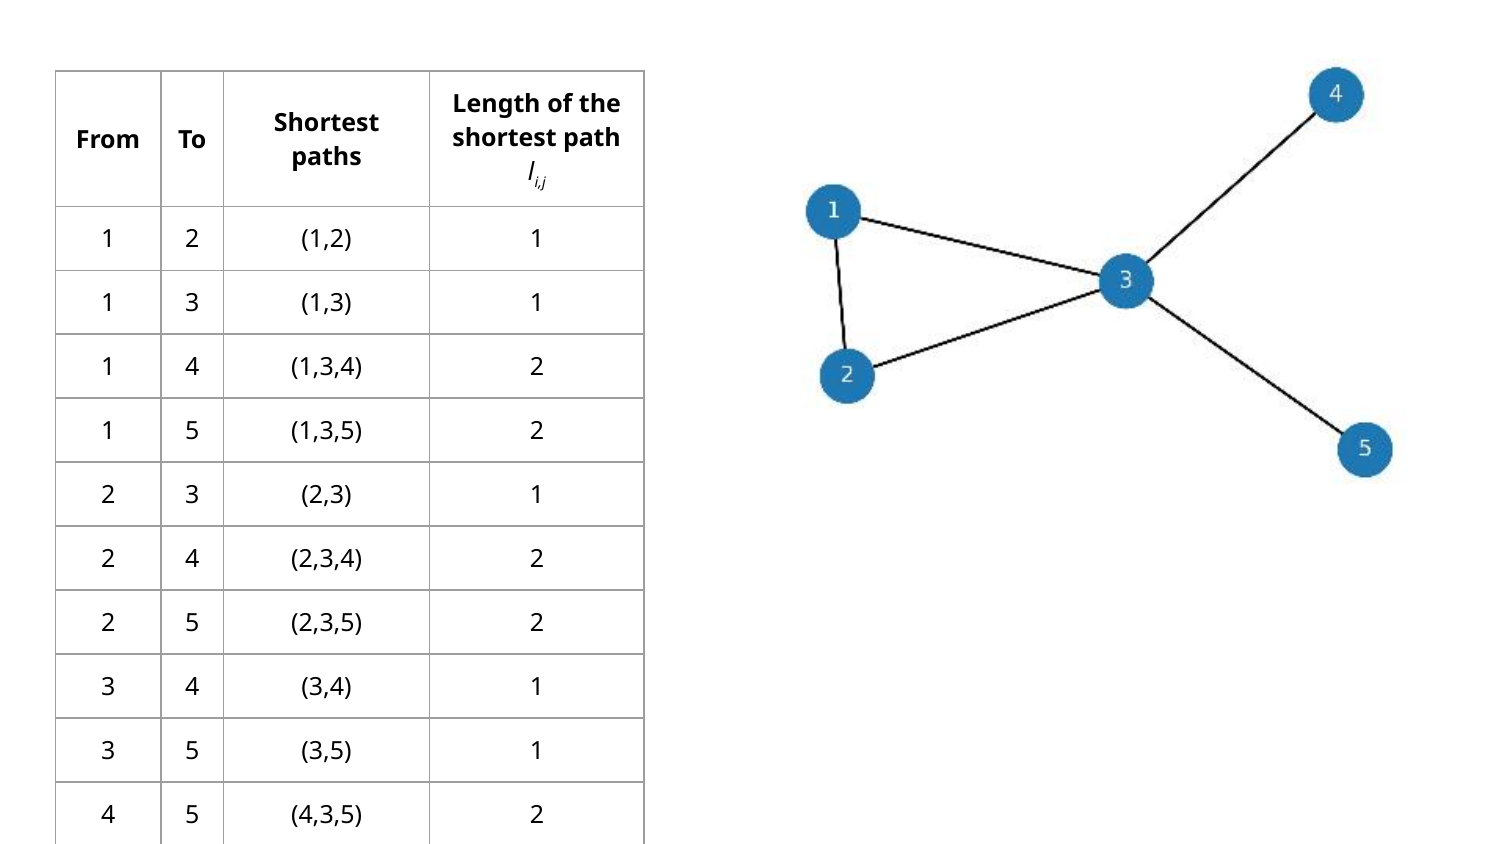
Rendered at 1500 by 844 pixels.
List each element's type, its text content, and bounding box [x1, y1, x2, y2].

table_cell 5 [162, 591, 223, 653]
table_cell 1 [56, 271, 160, 333]
table_cell 3 [162, 271, 223, 333]
picture [778, 58, 1421, 487]
table_cell 4 [162, 527, 223, 589]
table_cell (3,4) [224, 655, 429, 717]
table_cell 4 [162, 655, 223, 717]
table_cell 5 [162, 399, 223, 461]
table_cell (3,5) [224, 719, 429, 781]
table_header Shortest paths [224, 72, 429, 206]
table_cell 4 [56, 783, 160, 844]
table_cell 2 [430, 591, 643, 653]
table_cell 3 [56, 655, 160, 717]
table_header To [162, 72, 223, 206]
table_cell 1 [56, 399, 160, 461]
table_header From [56, 72, 160, 206]
table_cell 3 [162, 463, 223, 525]
table_cell 3 [56, 719, 160, 781]
table_cell (4,3,5) [224, 783, 429, 844]
table_cell (1,3,4) [224, 335, 429, 397]
table_cell 2 [430, 399, 643, 461]
table_cell (2,3,5) [224, 591, 429, 653]
table_cell 2 [56, 463, 160, 525]
table_cell 2 [56, 527, 160, 589]
table_cell 1 [430, 463, 643, 525]
table_cell 2 [56, 591, 160, 653]
table_cell 1 [430, 719, 643, 781]
table_cell 1 [430, 207, 643, 270]
table_cell 1 [430, 655, 643, 717]
table_cell 5 [162, 783, 223, 844]
table_cell 2 [430, 527, 643, 589]
table_cell (1,3) [224, 271, 429, 333]
table_cell 1 [56, 207, 160, 270]
table_cell (2,3,4) [224, 527, 429, 589]
table_cell 2 [430, 335, 643, 397]
table_cell (1,2) [224, 207, 429, 270]
table_cell 4 [162, 335, 223, 397]
table_cell (1,3,5) [224, 399, 429, 461]
table_cell 5 [162, 719, 223, 781]
table_cell 1 [56, 335, 160, 397]
table_cell 2 [430, 783, 643, 844]
table_cell 1 [430, 271, 643, 333]
table_header Length of the shortest path li,j [430, 72, 643, 206]
table_cell (2,3) [224, 463, 429, 525]
table_cell 2 [162, 207, 223, 270]
